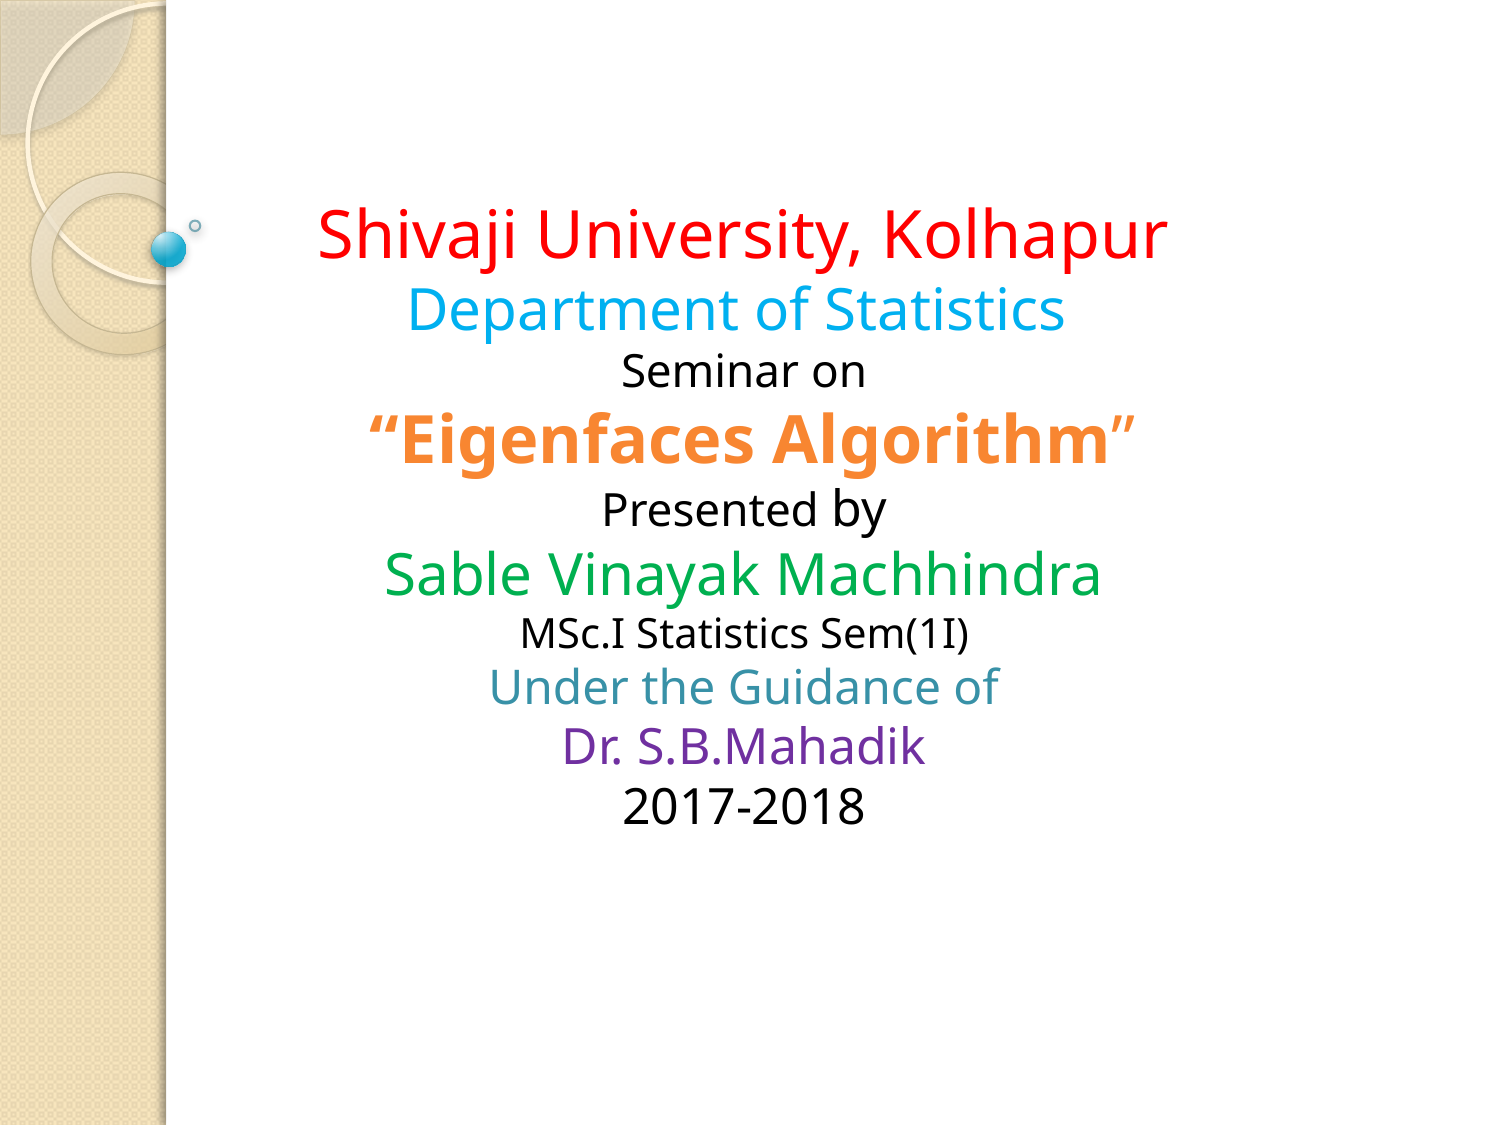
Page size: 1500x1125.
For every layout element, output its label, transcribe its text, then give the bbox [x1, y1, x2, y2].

text_box Shivaji University, Kolhapur Department of Statistics Seminar on “Eigenfaces Algorithm” Presented by Sable Vinayak Machhindra MSc.I Statistics Sem(1I) Under the Guidance of Dr. S.B.Mahadik 2017-2018 [117, 4, 1372, 932]
